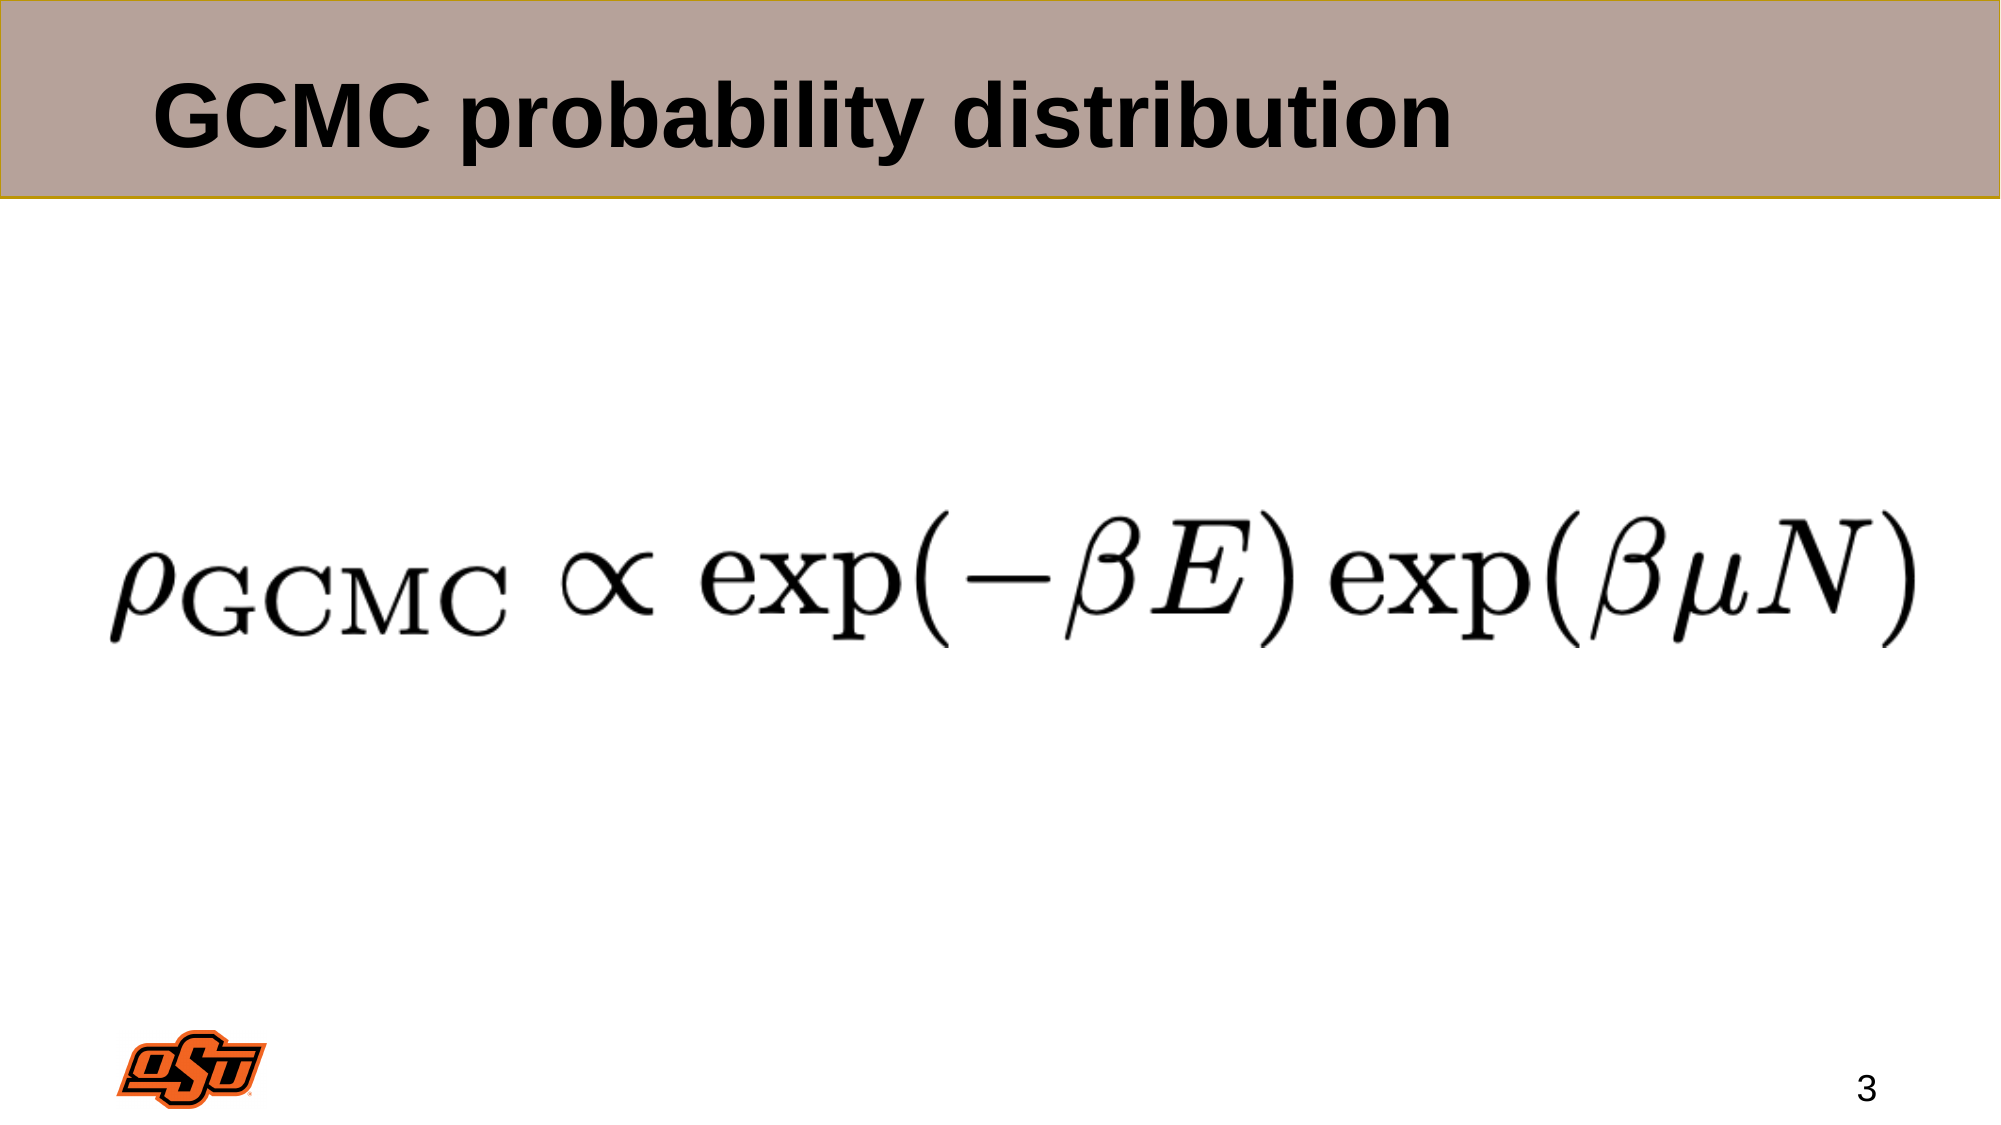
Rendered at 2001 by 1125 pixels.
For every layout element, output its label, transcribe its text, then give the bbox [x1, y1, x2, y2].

title GCMC probability distribution [137, 59, 1863, 177]
picture [109, 508, 1917, 648]
picture [116, 1030, 267, 1109]
text_box 3 [1841, 1057, 2000, 1117]
